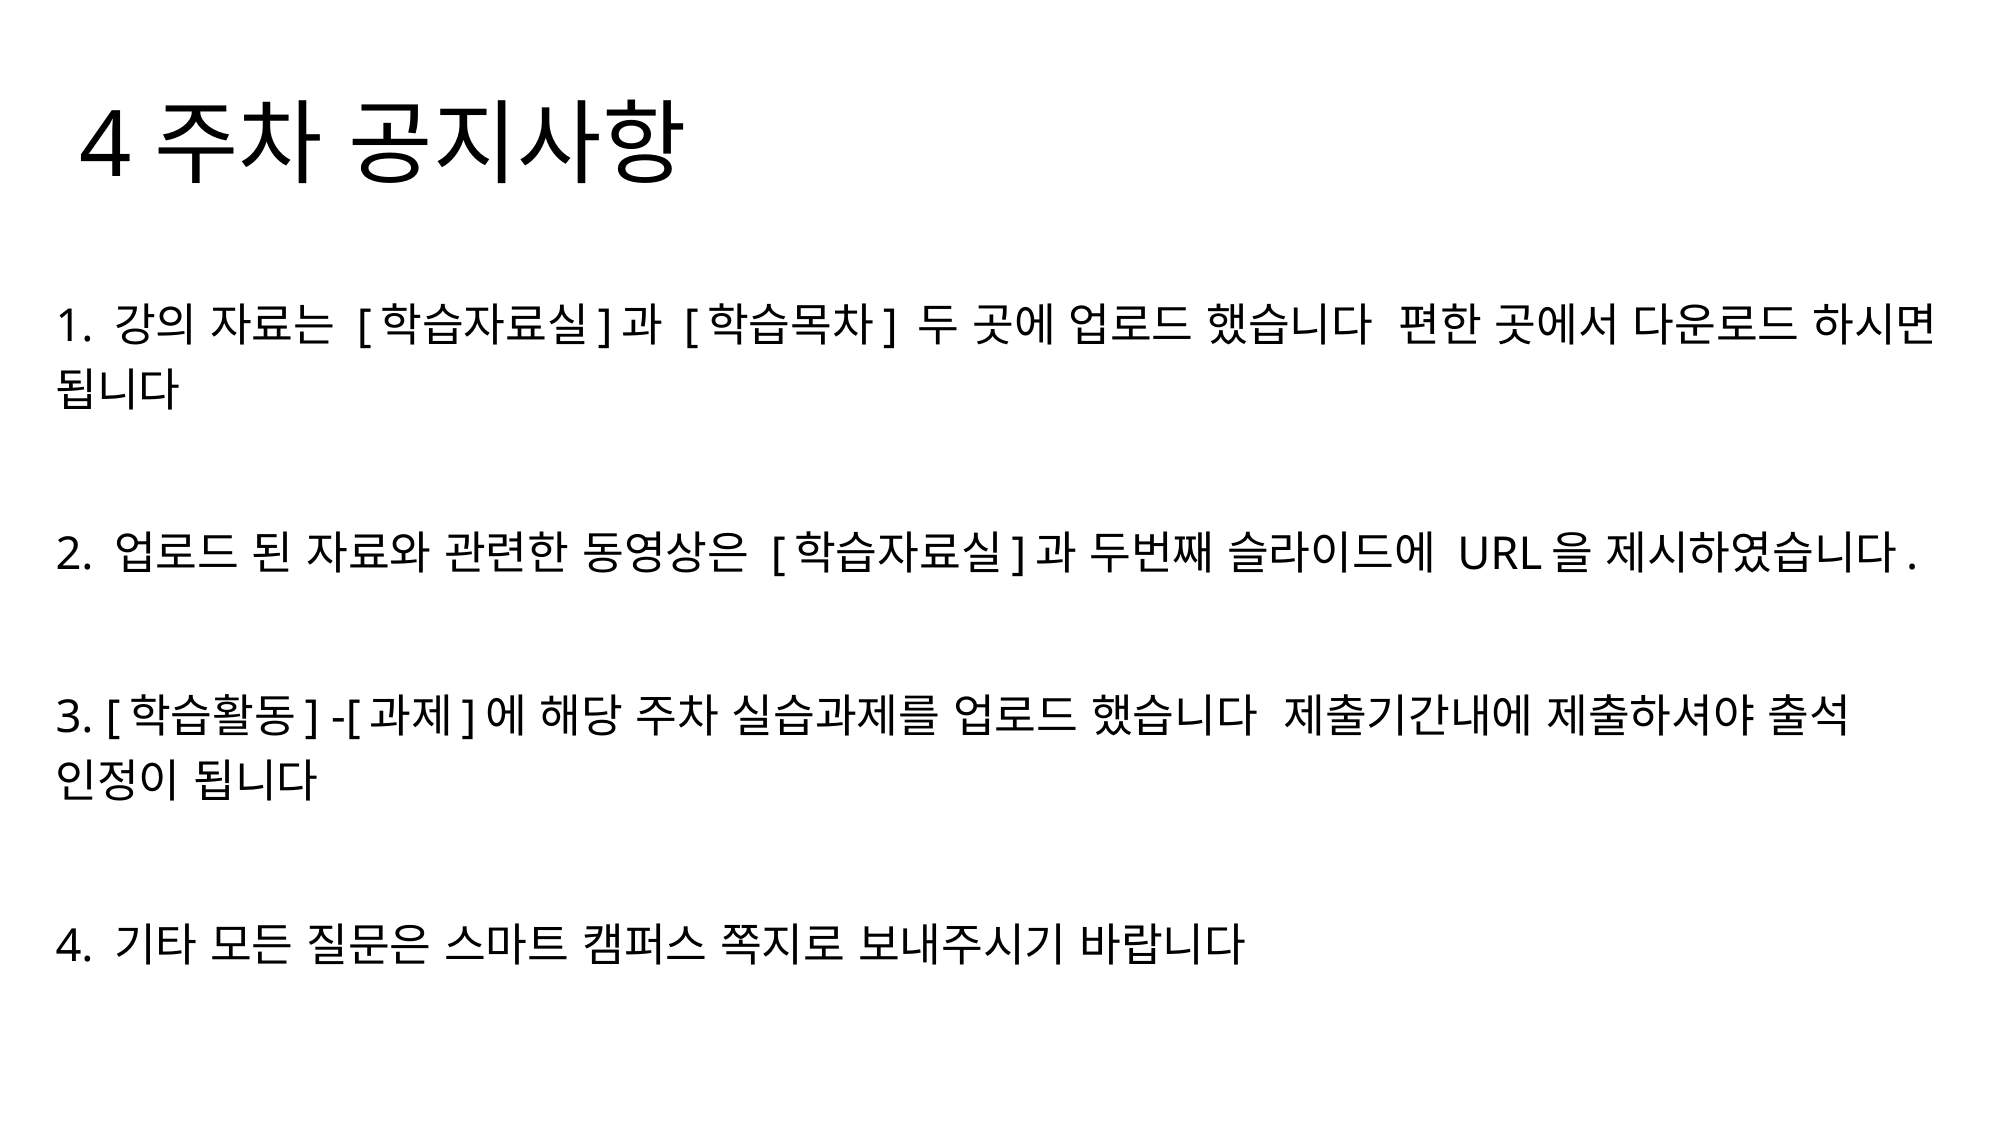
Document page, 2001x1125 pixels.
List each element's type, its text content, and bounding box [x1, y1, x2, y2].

list 1. 강의 자료는 [학습자료실]과 [학습목차] 두 곳에 업로드 했습니다 편한 곳에서 다운로드 하시면 됩니다 2. 업로드 된 자료와 관련한 동영상은 [학습자료실]과 두번째 슬라이드에 URL을 제시하였습니다. 3. [학습활동] -[과제]에 해당 주차 실습과제를 업로드 했습니다 제출기간내에 제출하셔야 출석 인정이 됩니다 4. 기타 모든 질문은 스마트 캠퍼스 쪽지로 보내주시기 바랍니다 [40, 277, 1957, 992]
title 4주차 공지사항 [64, 38, 1790, 256]
